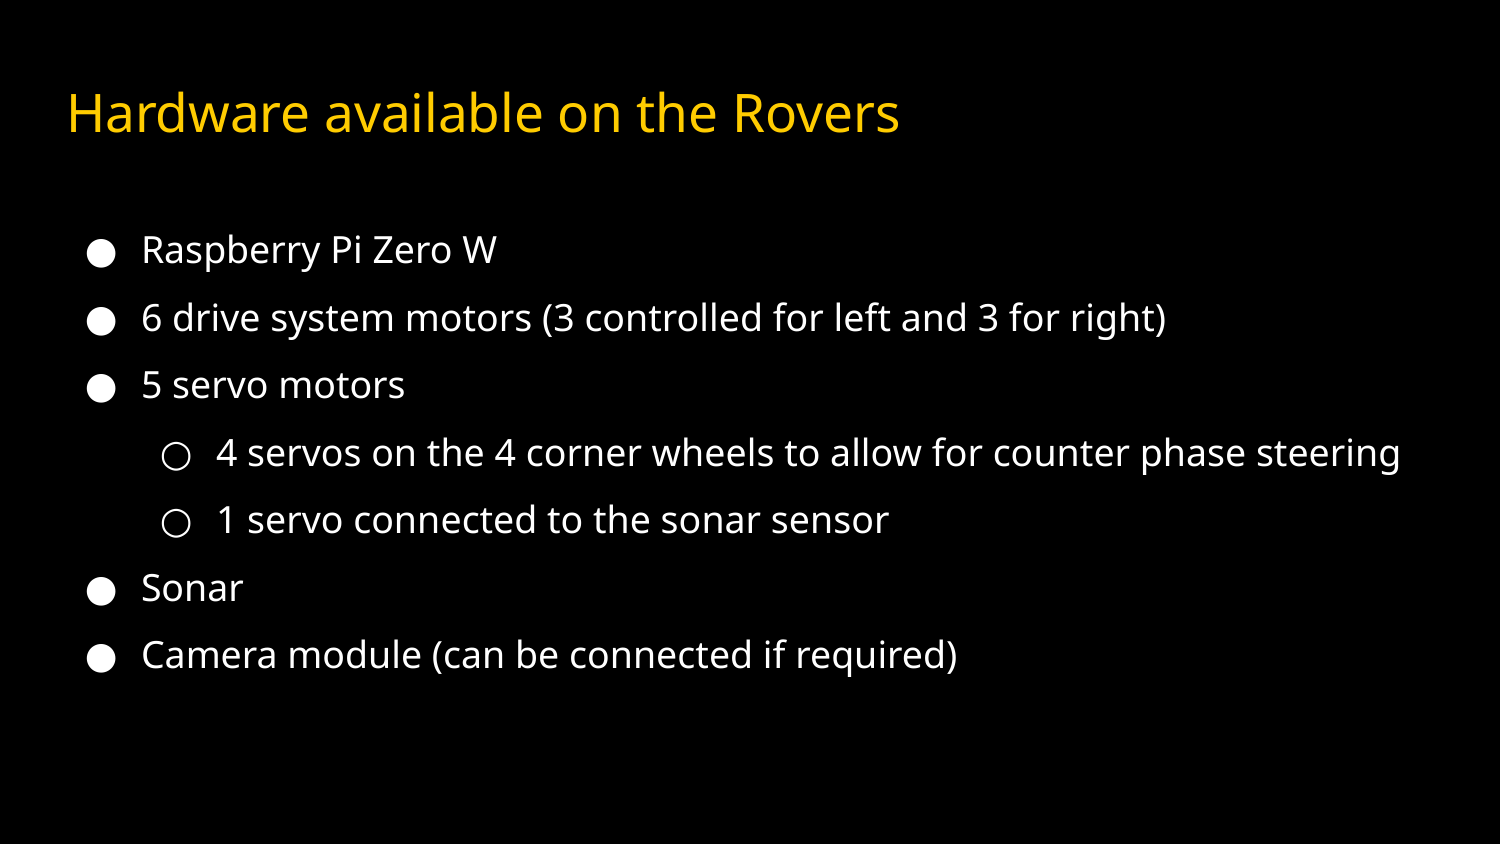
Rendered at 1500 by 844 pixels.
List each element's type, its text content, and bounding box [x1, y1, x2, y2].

title Hardware available on the Rovers [51, 64, 1449, 158]
list Raspberry Pi Zero W 6 drive system motors (3 controlled for left and 3 for right) 5 servo motors 4 servos on the 4 corner wheels to allow for counter phase steering 1 servo connected to the sonar sensor Sonar Camera module (can be connected if required) [51, 189, 1440, 750]
